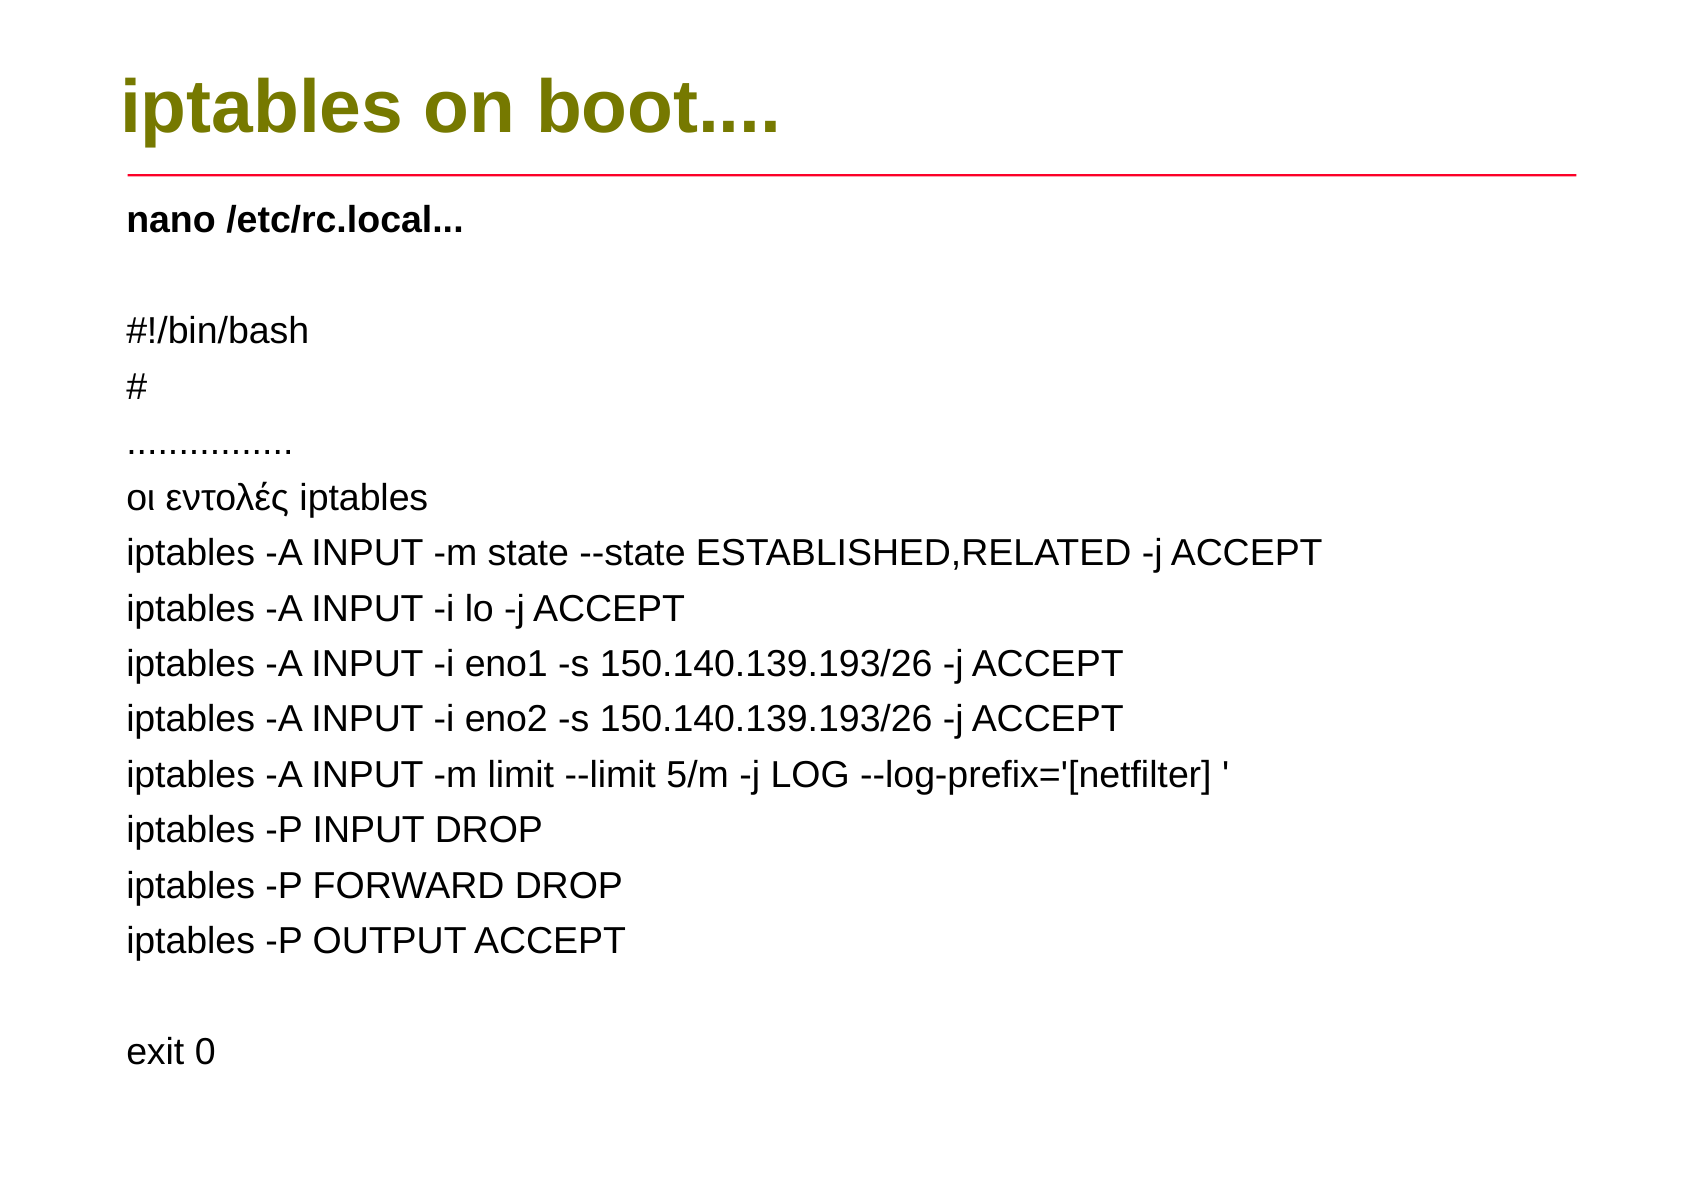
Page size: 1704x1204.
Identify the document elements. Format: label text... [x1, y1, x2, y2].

text_box iptables on boot.... [112, 54, 1592, 192]
text_box nano /etc/rc.local... #!/bin/bash # ................ οι εντολές iptables iptables -A INPUT -m state --state ESTABLISHED,RELATED -j ACCEPT iptables -A INPUT -i lo -j ACCEPT iptables -A INPUT -i eno1 -s 150.140.139.193/26 -j ACCEPT iptables -A INPUT -i eno2 -s 150.140.139.193/26 -j ACCEPT iptables -A INPUT -m limit --limit 5/m -j LOG --log-prefix='[netfilter] ' iptables -P INPUT DROP iptables -P FORWARD DROP iptables -P OUTPUT ACCEPT exit 0 [112, 192, 1592, 1138]
